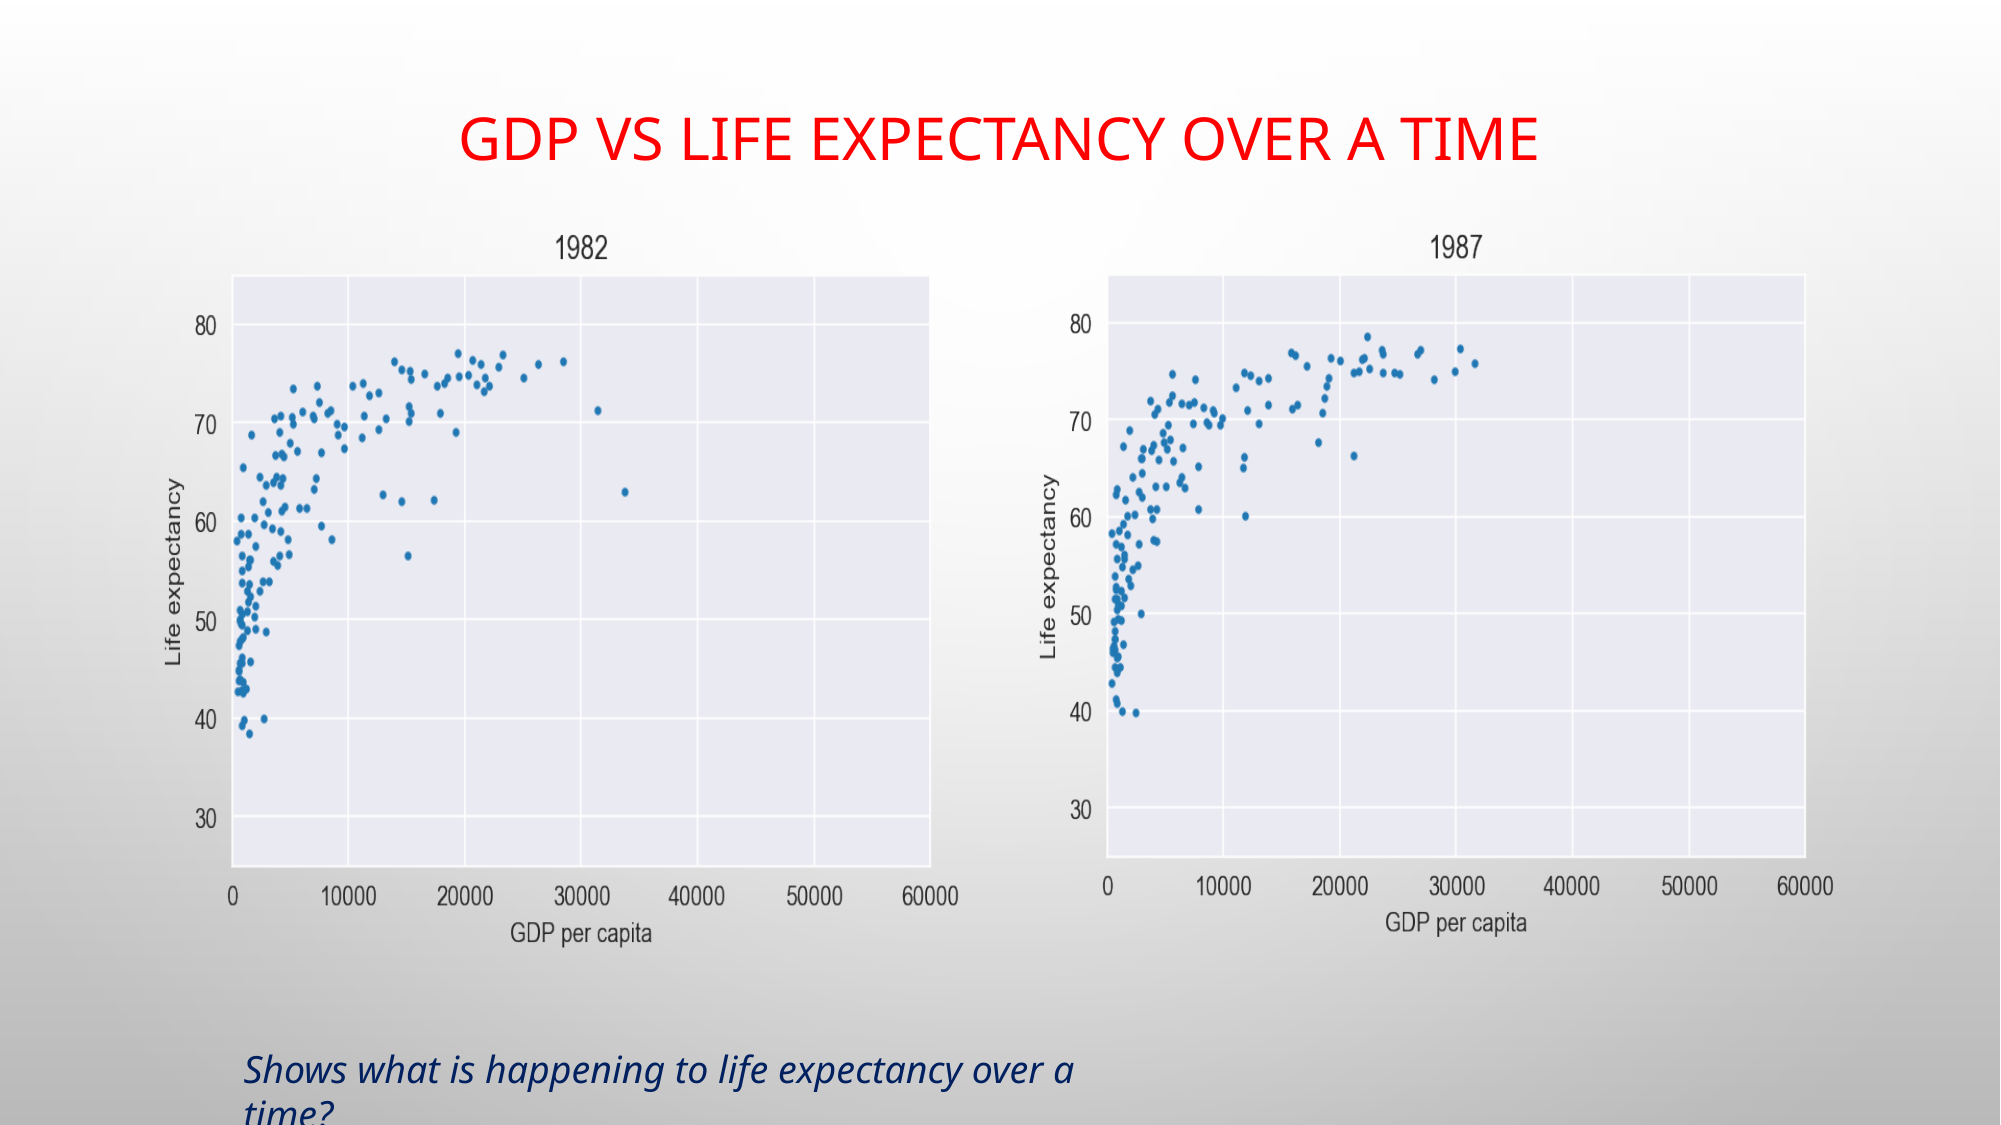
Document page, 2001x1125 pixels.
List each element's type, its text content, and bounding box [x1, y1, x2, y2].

text_box Shows what is happening to life expectancy over a time? [228, 1039, 1187, 1125]
picture [0, 0, 2000, 1125]
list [151, 216, 974, 967]
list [1026, 216, 1849, 956]
title GDP vs Life Expectancy over a time [149, 101, 1851, 181]
